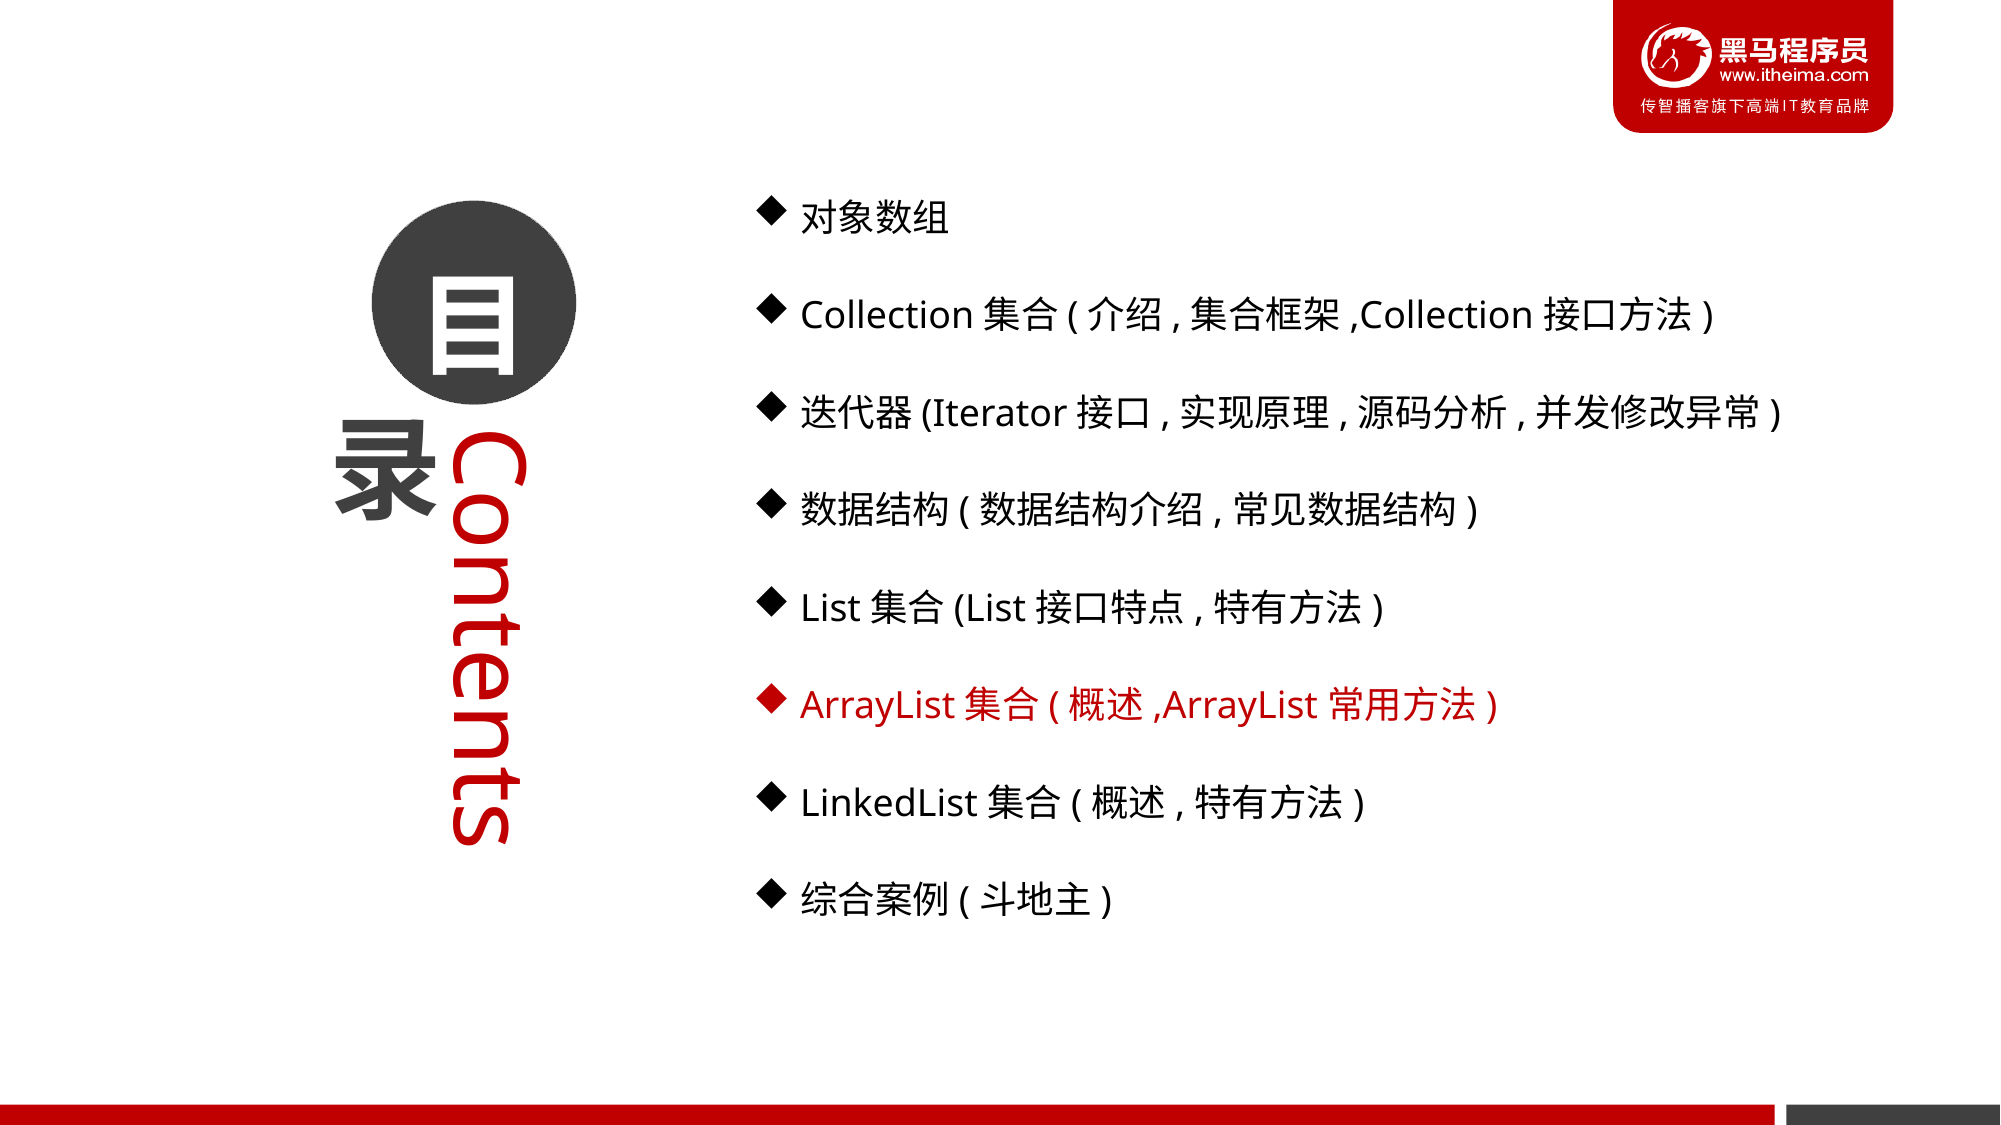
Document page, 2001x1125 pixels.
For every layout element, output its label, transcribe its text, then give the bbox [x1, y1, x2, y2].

picture [1616, 11, 1894, 125]
list 对象数组 Collection集合(介绍,集合框架,Collection接口方法) 迭代器(Iterator接口,实现原理,源码分析,并发修改异常) 数据结构(数据结构介绍,常见数据结构) List集合(List接口特点,特有方法) ArrayList集合(概述,ArrayList常用方法) LinkedList集合(概述,特有方法) 综合案例(斗地主) [738, 141, 1954, 666]
